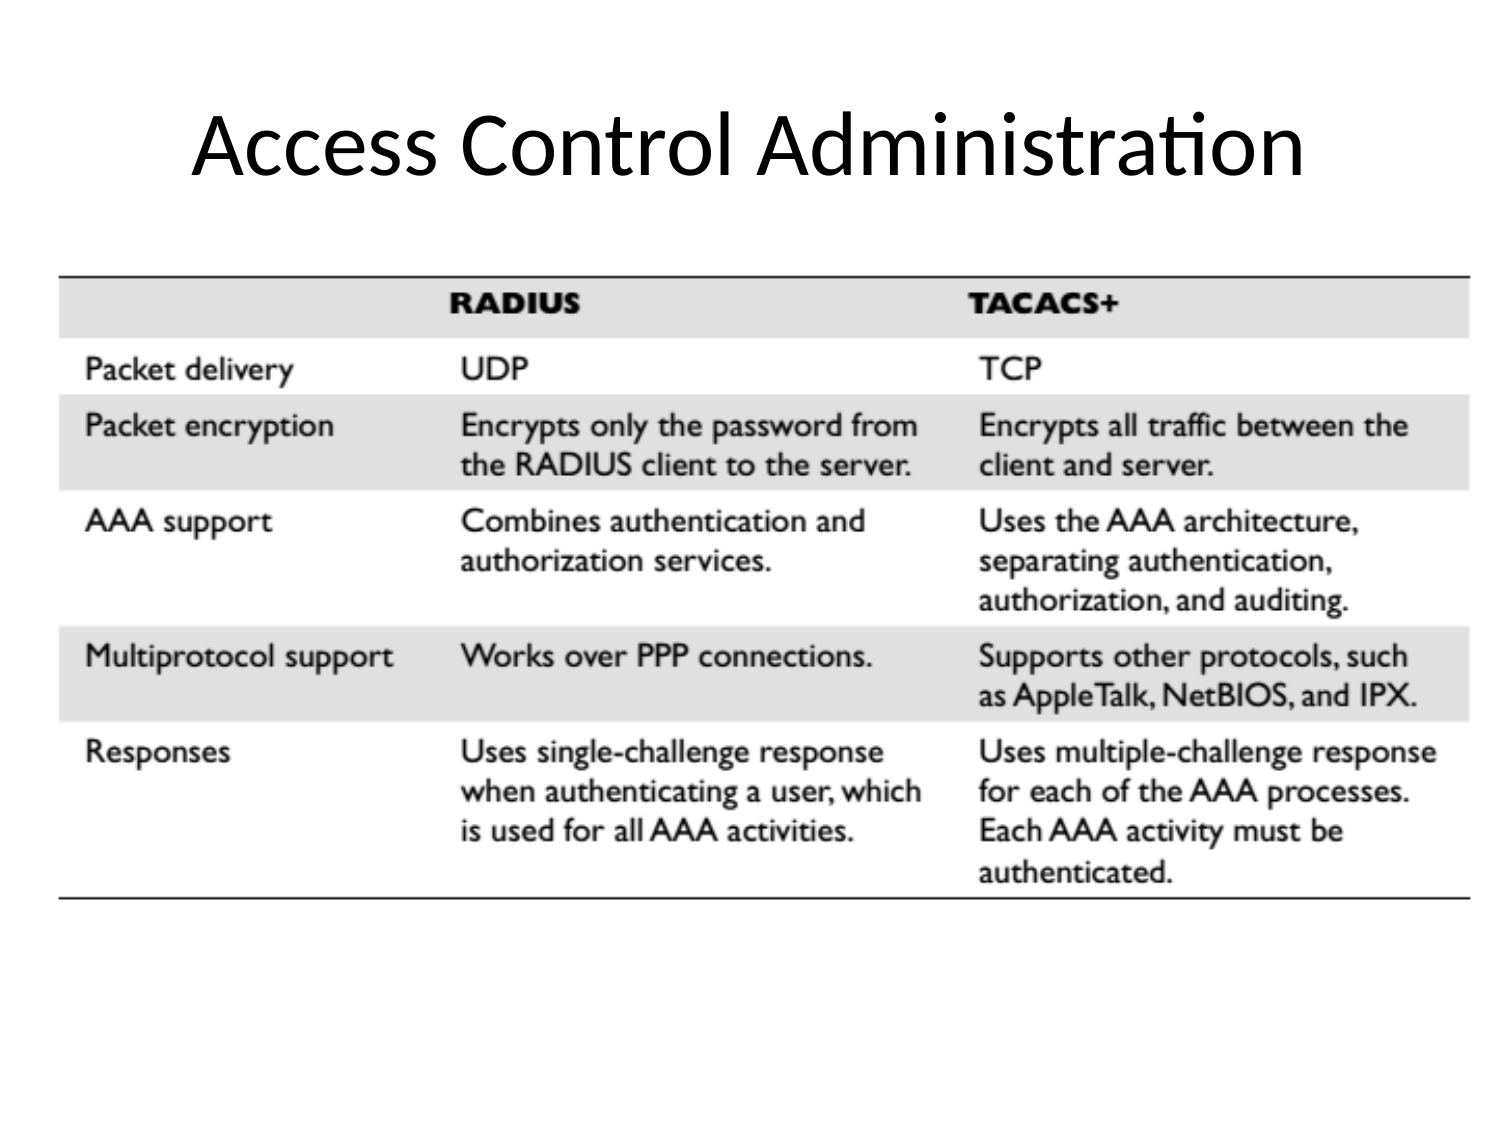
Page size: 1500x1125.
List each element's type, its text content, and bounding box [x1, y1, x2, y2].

picture [52, 262, 1476, 905]
title Access Control Administration [75, 45, 1425, 233]
